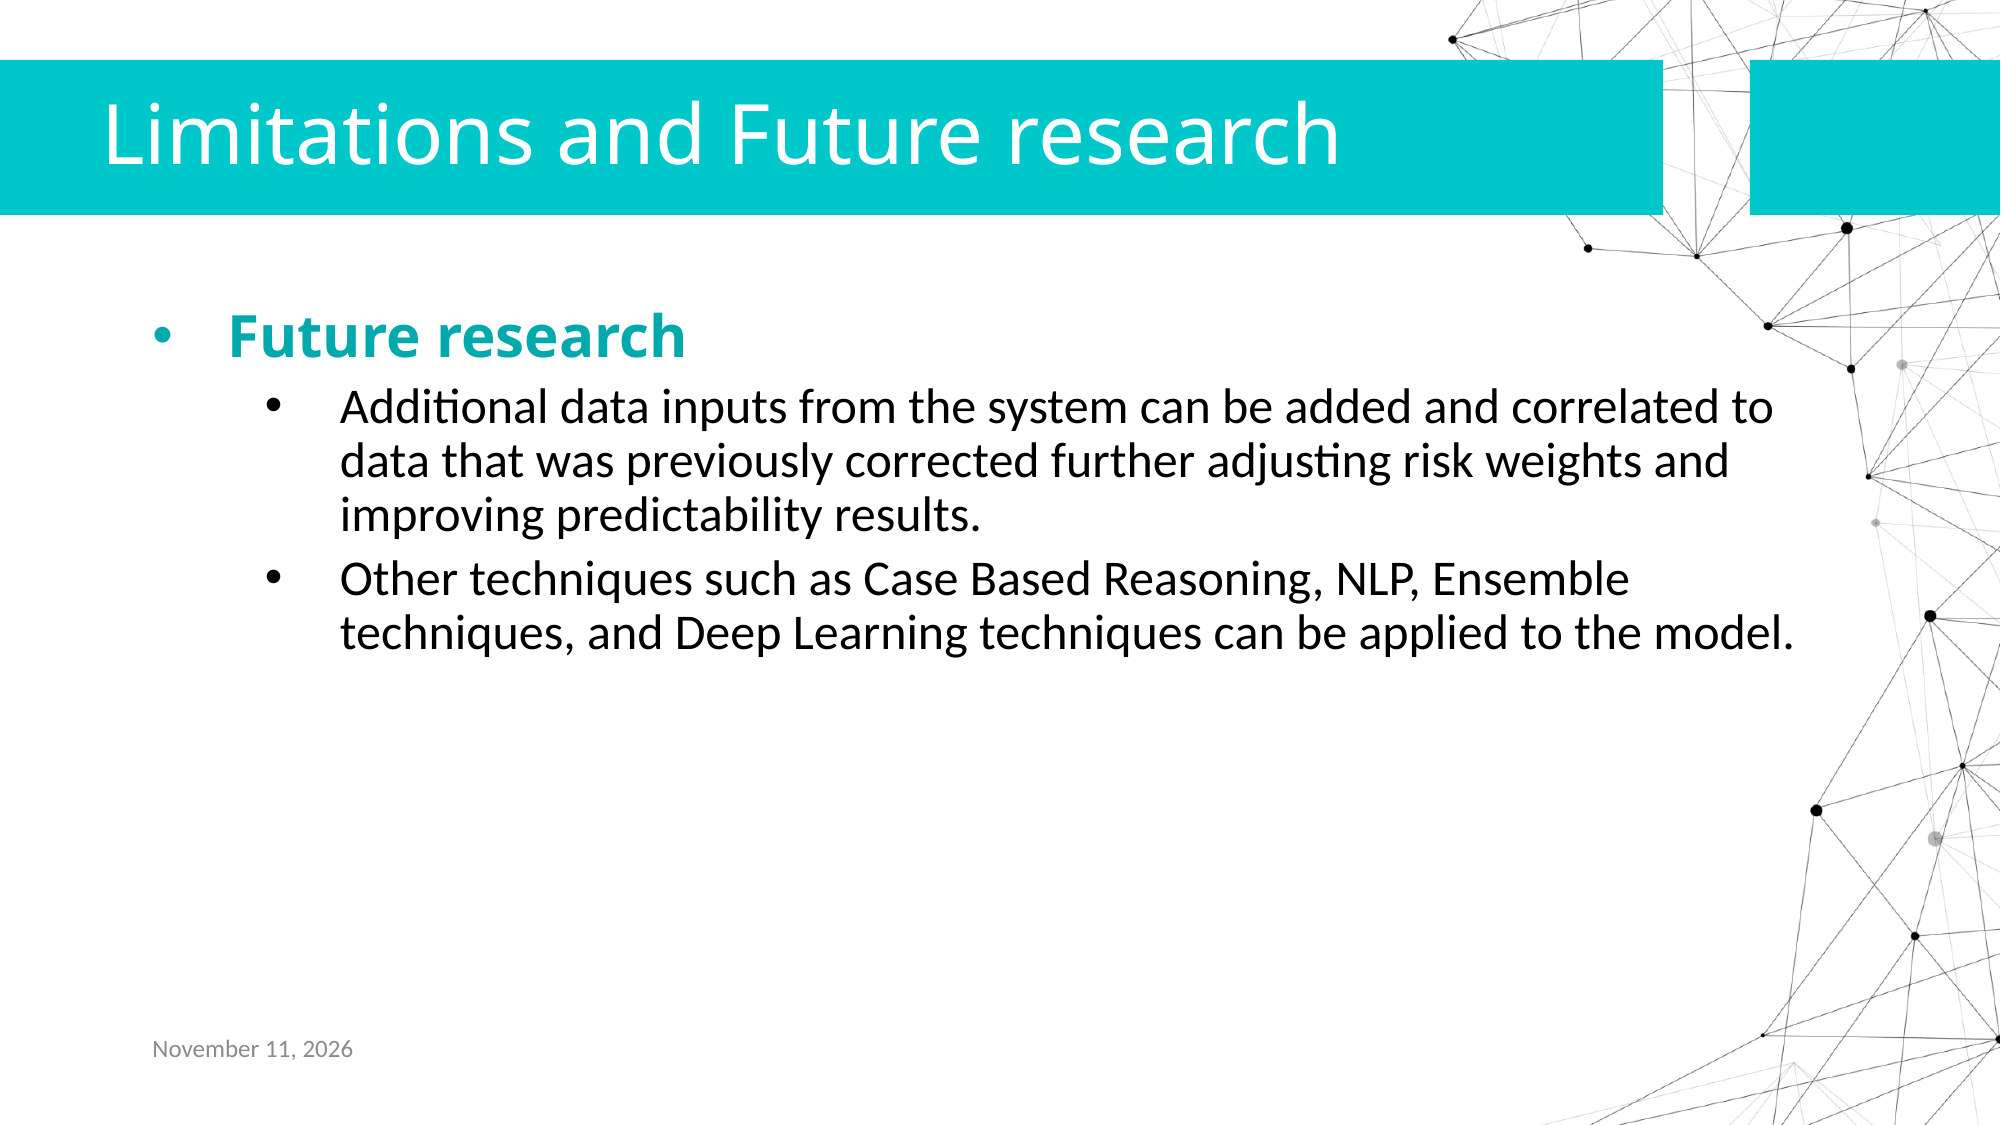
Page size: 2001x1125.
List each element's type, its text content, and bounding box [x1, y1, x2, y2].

picture [1314, 0, 2000, 74]
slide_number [137, 1017, 588, 1078]
list Future research Additional data inputs from the system can be added and correlated to data that was previously corrected further adjusting risk weights and improving predictability results. Other techniques such as Case Based Reasoning, NLP, Ensemble techniques, and Deep Learning techniques can be applied to the model. [137, 299, 1863, 1078]
title Limitations and Future research [86, 74, 1863, 200]
picture [1314, 200, 2000, 1125]
